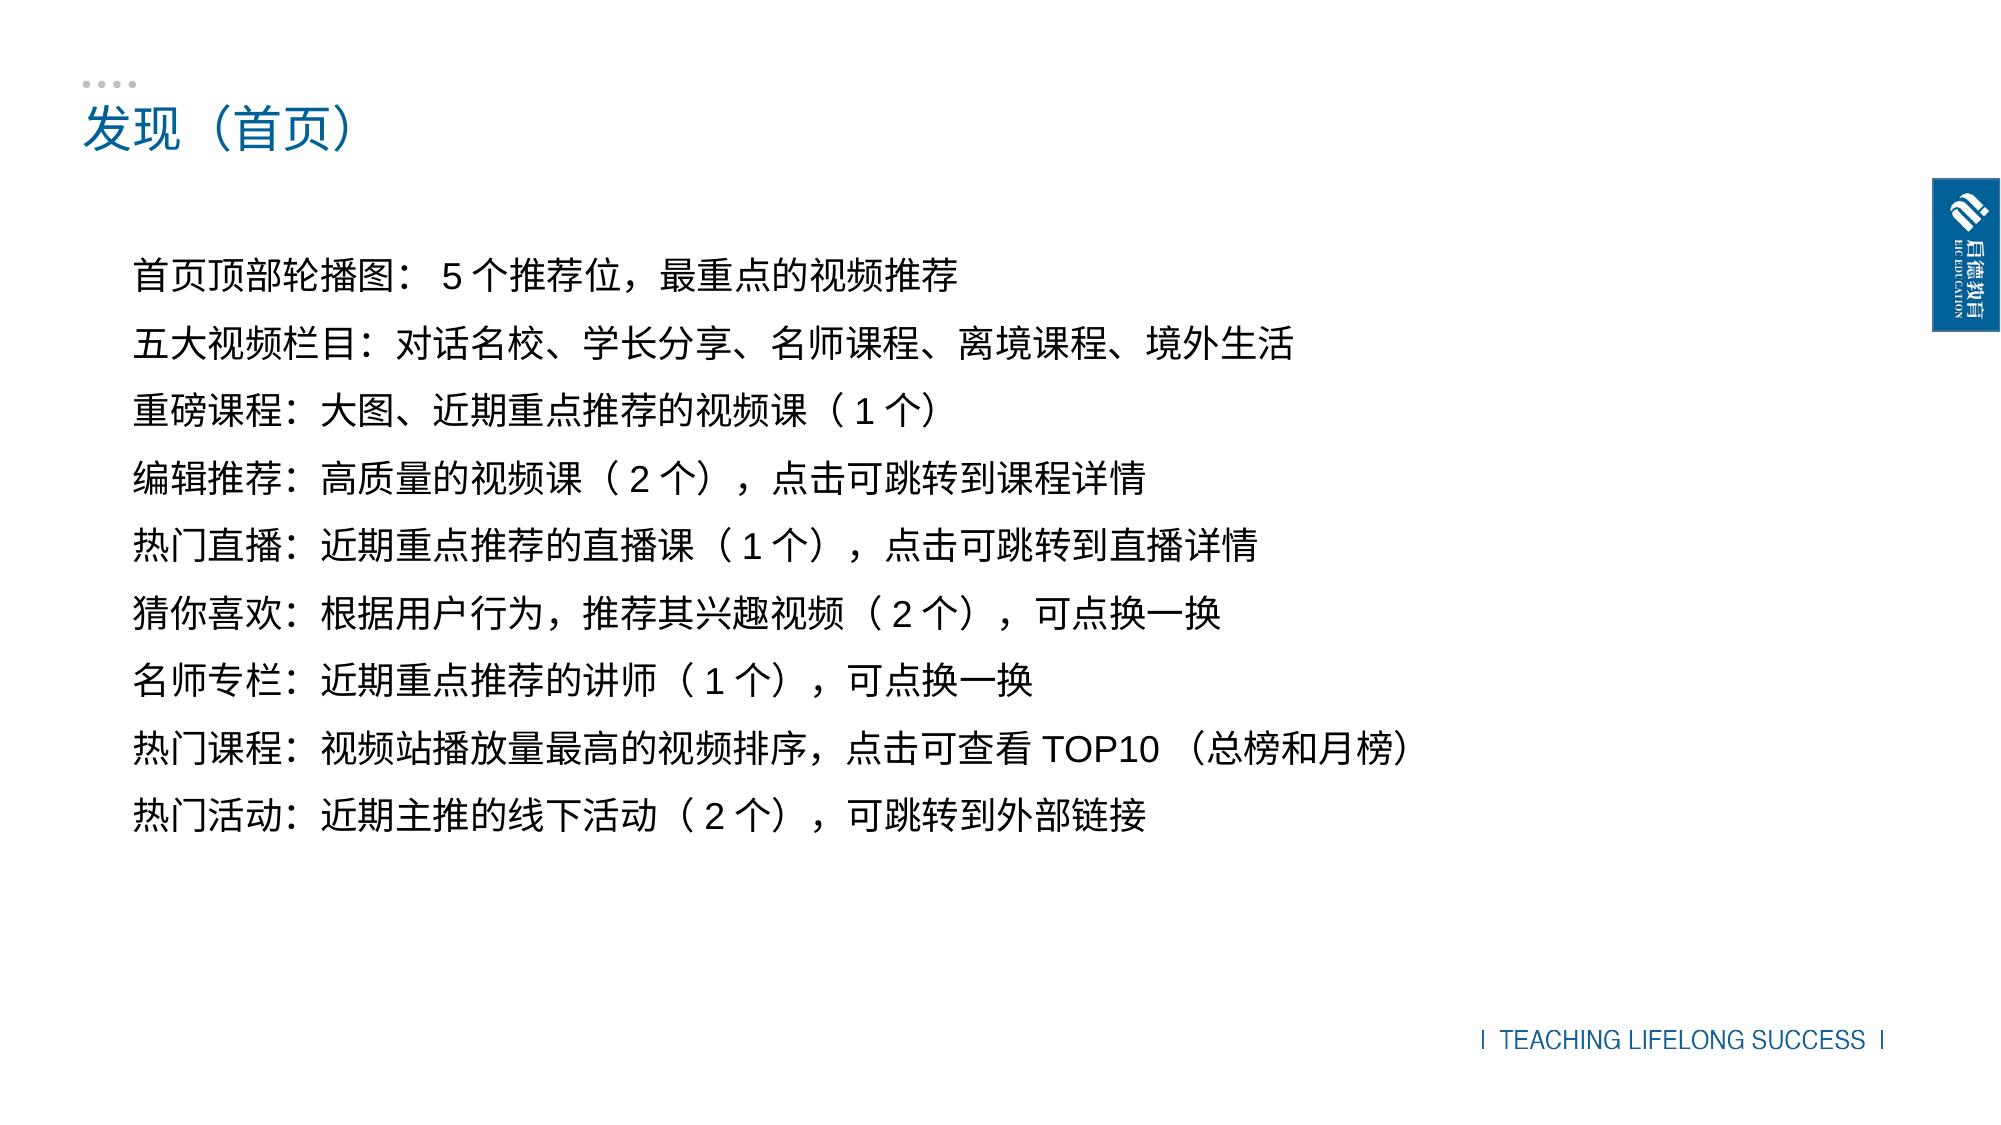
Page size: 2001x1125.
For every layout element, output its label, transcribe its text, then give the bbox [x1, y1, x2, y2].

text_box 发现（首页） [67, 90, 924, 166]
picture [1480, 1026, 1898, 1062]
picture [1944, 182, 1996, 330]
text_box 首页顶部轮播图：5个推荐位，最重点的视频推荐 五大视频栏目：对话名校、学长分享、名师课程、离境课程、境外生活 重磅课程：大图、近期重点推荐的视频课（1个） 编辑推荐：高质量的视频课（2个），点击可跳转到课程详情 热门直播：近期重点推荐的直播课（1个），点击可跳转到直播详情 猜你喜欢：根据用户行为，推荐其兴趣视频（2个），可点换一换 名师专栏：近期重点推荐的讲师（1个），可点换一换 热门课程：视频站播放量最高的视频排序，点击可查看TOP10（总榜和月榜） 热门活动：近期主推的线下活动（2个），可跳转到外部链接 [118, 222, 1447, 845]
